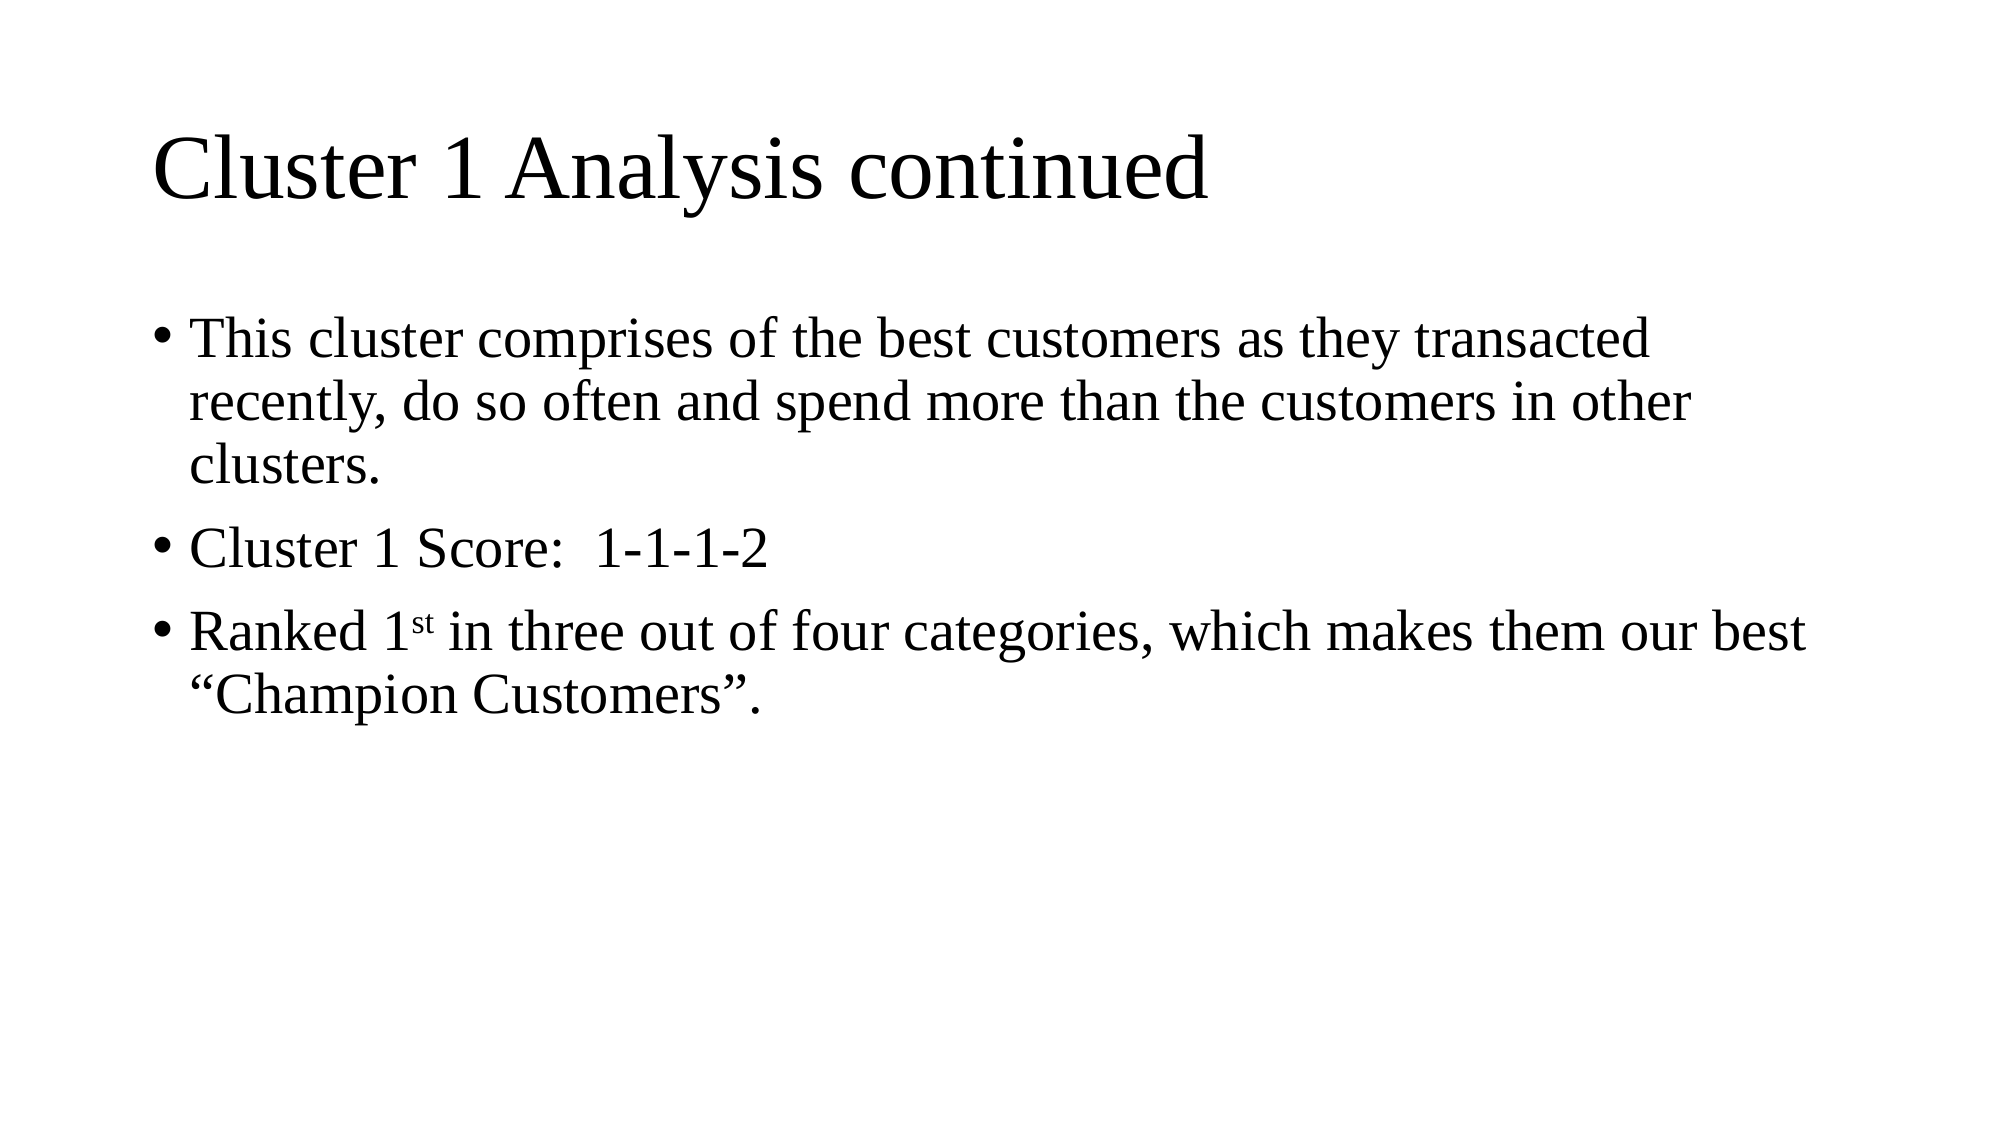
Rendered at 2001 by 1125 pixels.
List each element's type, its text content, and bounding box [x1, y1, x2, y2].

title Cluster 1 Analysis continued [137, 59, 1863, 278]
list This cluster comprises of the best customers as they transacted recently, do so often and spend more than the customers in other clusters. Cluster 1 Score: 1-1-1-2 Ranked 1st in three out of four categories, which makes them our best “Champion Customers”. [137, 299, 1863, 1014]
